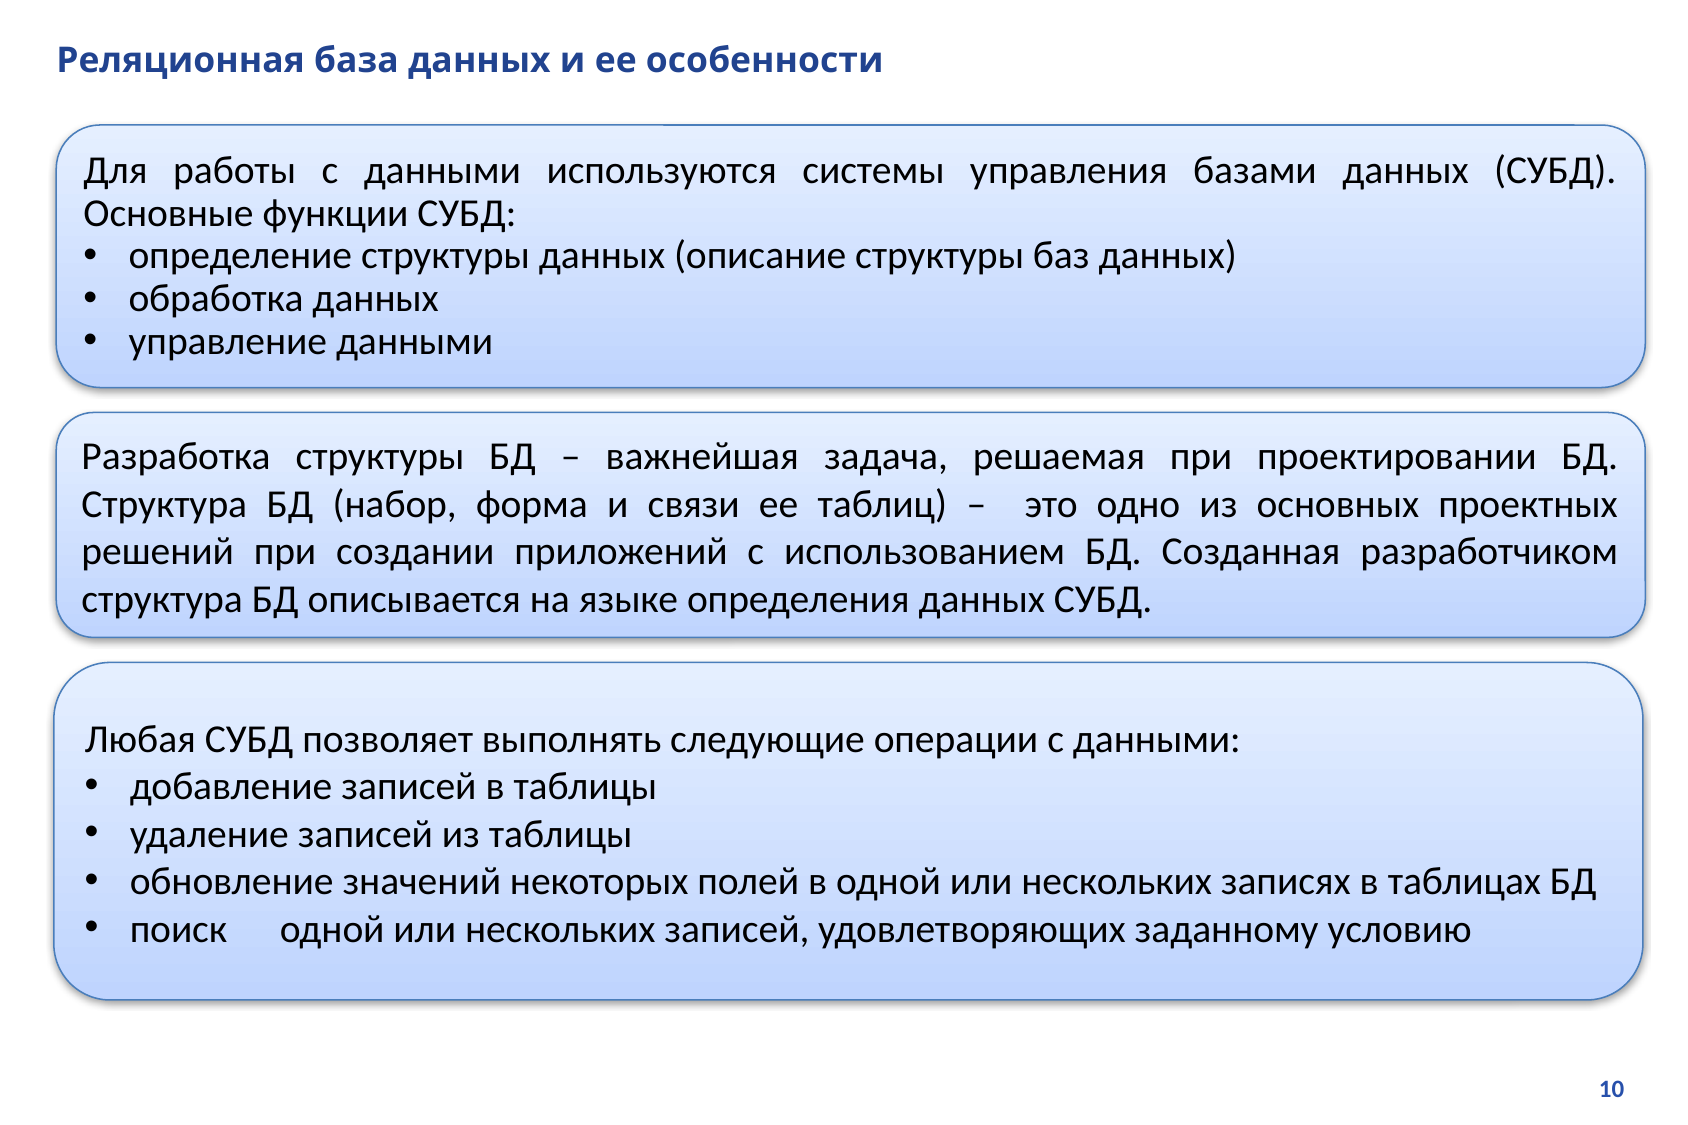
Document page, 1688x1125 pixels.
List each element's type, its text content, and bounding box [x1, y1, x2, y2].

text_box Разработка структуры БД – важнейшая задача, решаемая при проектировании БД. Структура БД (набор, форма и связи ее таблиц) – это одно из основных проектных решений при создании приложений с использованием БД. Созданная разработчиком структура БД описывается на языке определения данных СУБД. [55, 411, 1647, 639]
title Реляционная база данных и ее особенности [41, 29, 1653, 90]
text_box Любая СУБД позволяет выполнять следующие операции с данными: добавление записей в таблицы удаление записей из таблицы обновление значений некоторых полей в одной или нескольких записях в таблицах БД поиск одной или нескольких записей, удовлетворяющих заданному условию [53, 661, 1644, 1001]
text_box Для работы с данными используются системы управления базами данных (СУБД). Основные функции СУБД: определение структуры данных (описание структуры баз данных) обработка данных управление данными [55, 124, 1647, 389]
